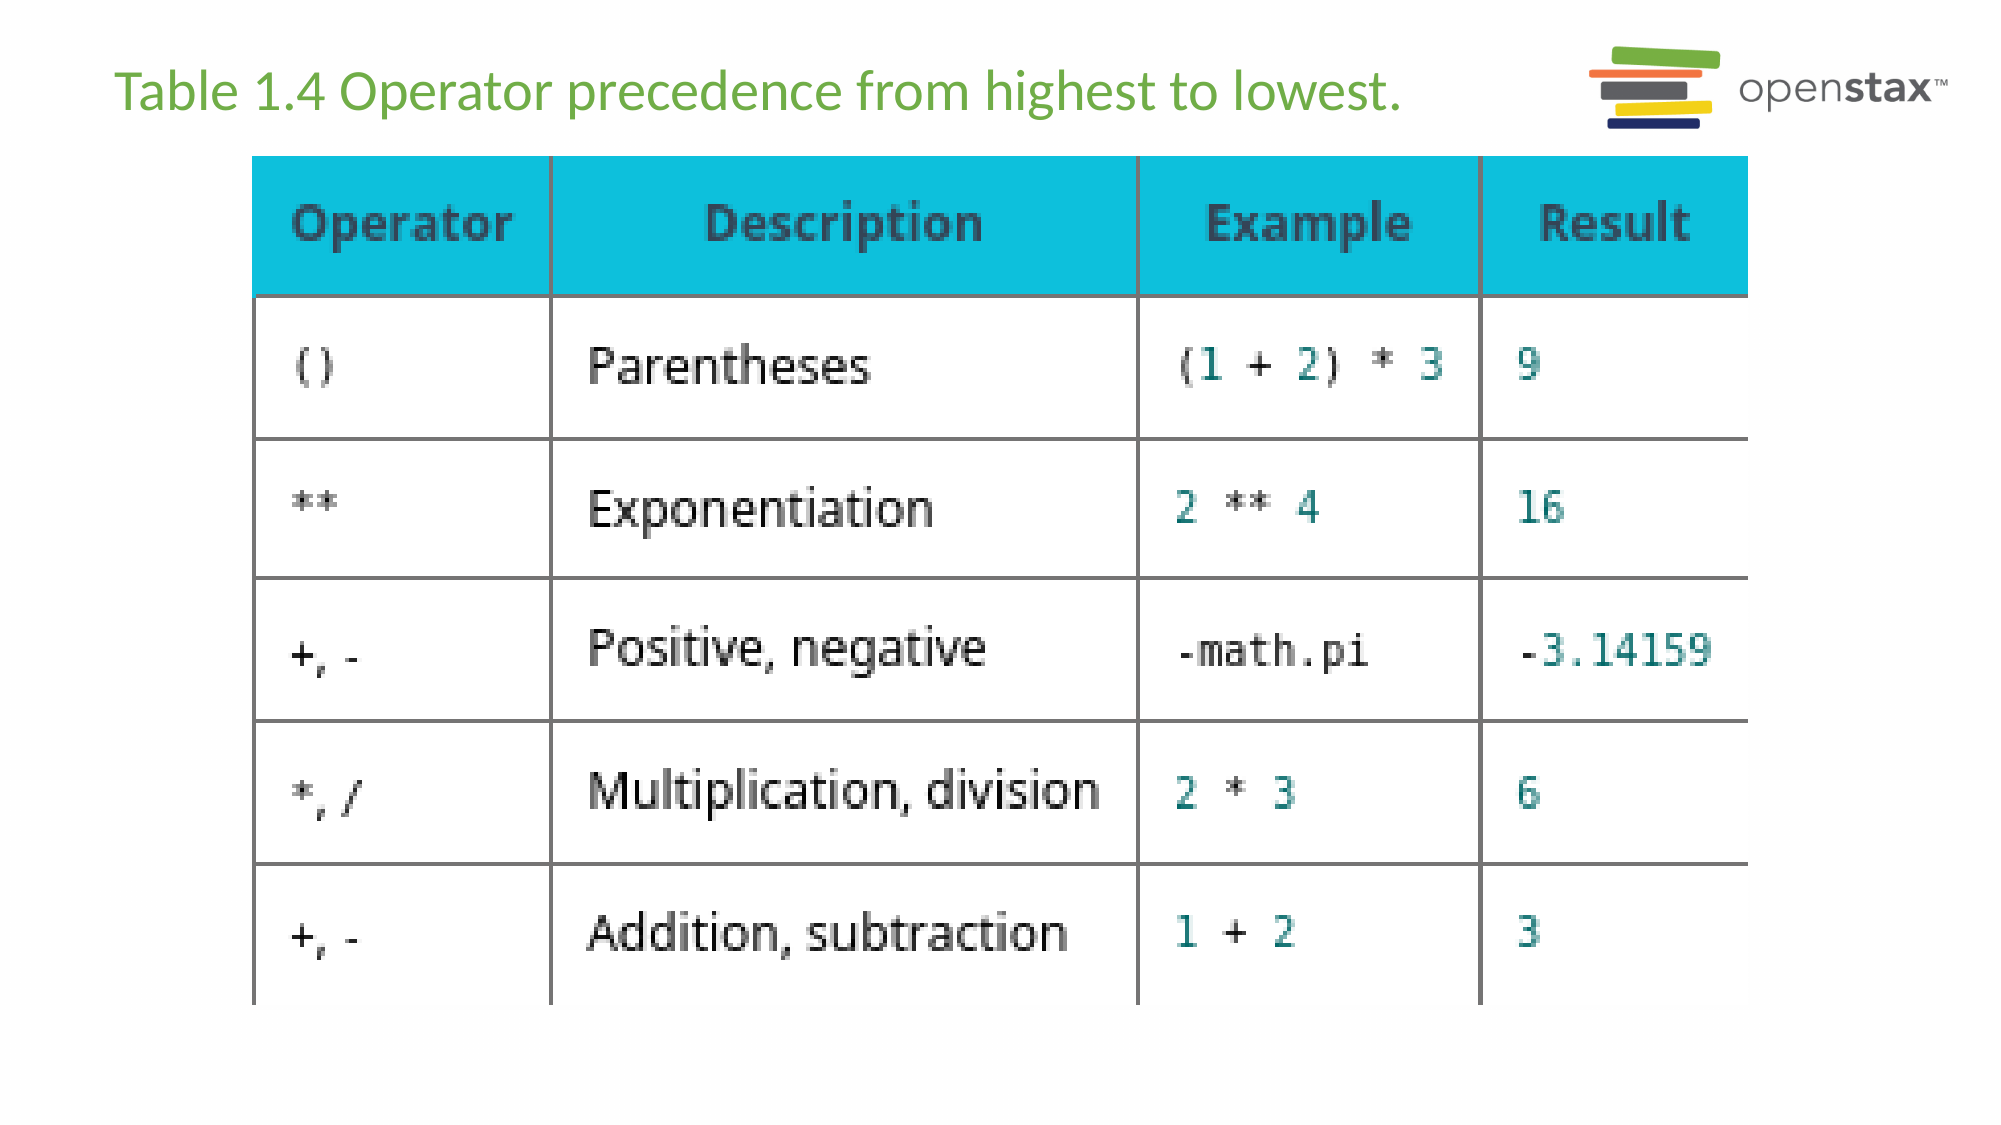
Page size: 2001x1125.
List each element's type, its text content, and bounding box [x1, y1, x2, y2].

picture [0, 0, 2001, 1125]
title Table 1.4 Operator precedence from highest to lowest. [99, 39, 1585, 136]
